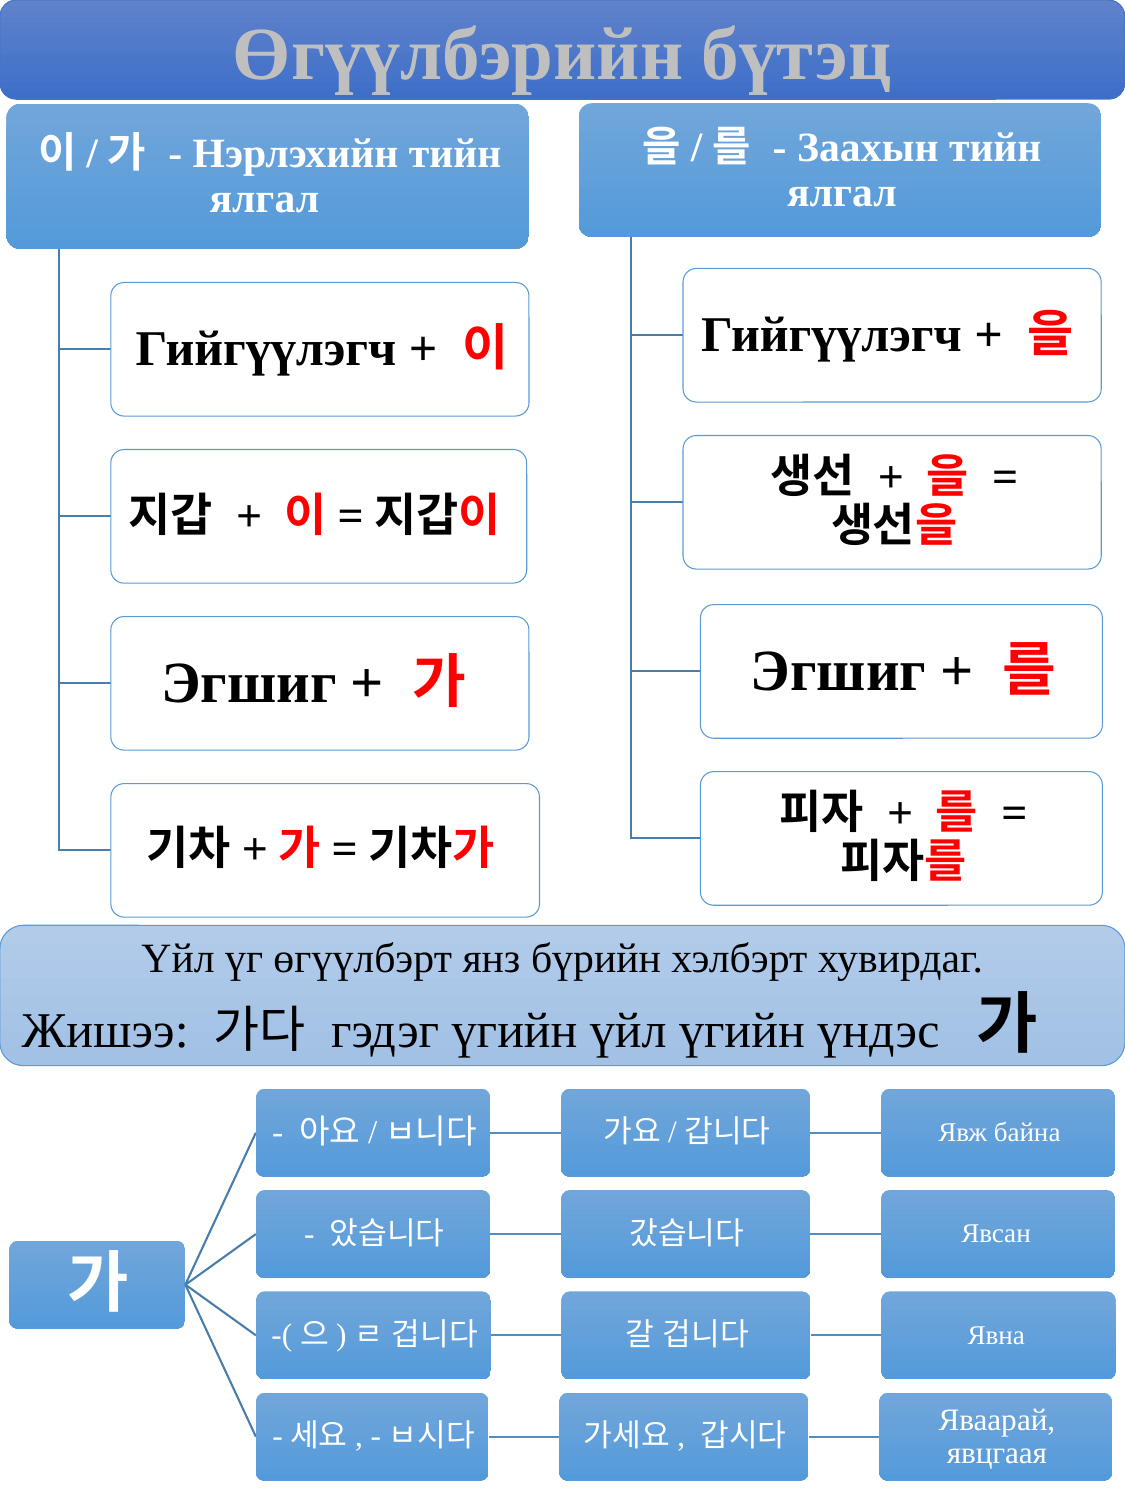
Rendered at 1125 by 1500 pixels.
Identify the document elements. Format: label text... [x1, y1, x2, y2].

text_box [8, 1083, 1117, 1487]
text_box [0, 103, 1125, 918]
text_box Үйл үг өгүүлбэрт янз бүрийн хэлбэрт хувирдаг. Жишээ: 가다 гэдэг үгийн үйл үгийн үндэс 가 [0, 924, 1125, 1067]
text_box Өгүүлбэрийн бүтэц [0, 0, 1125, 100]
